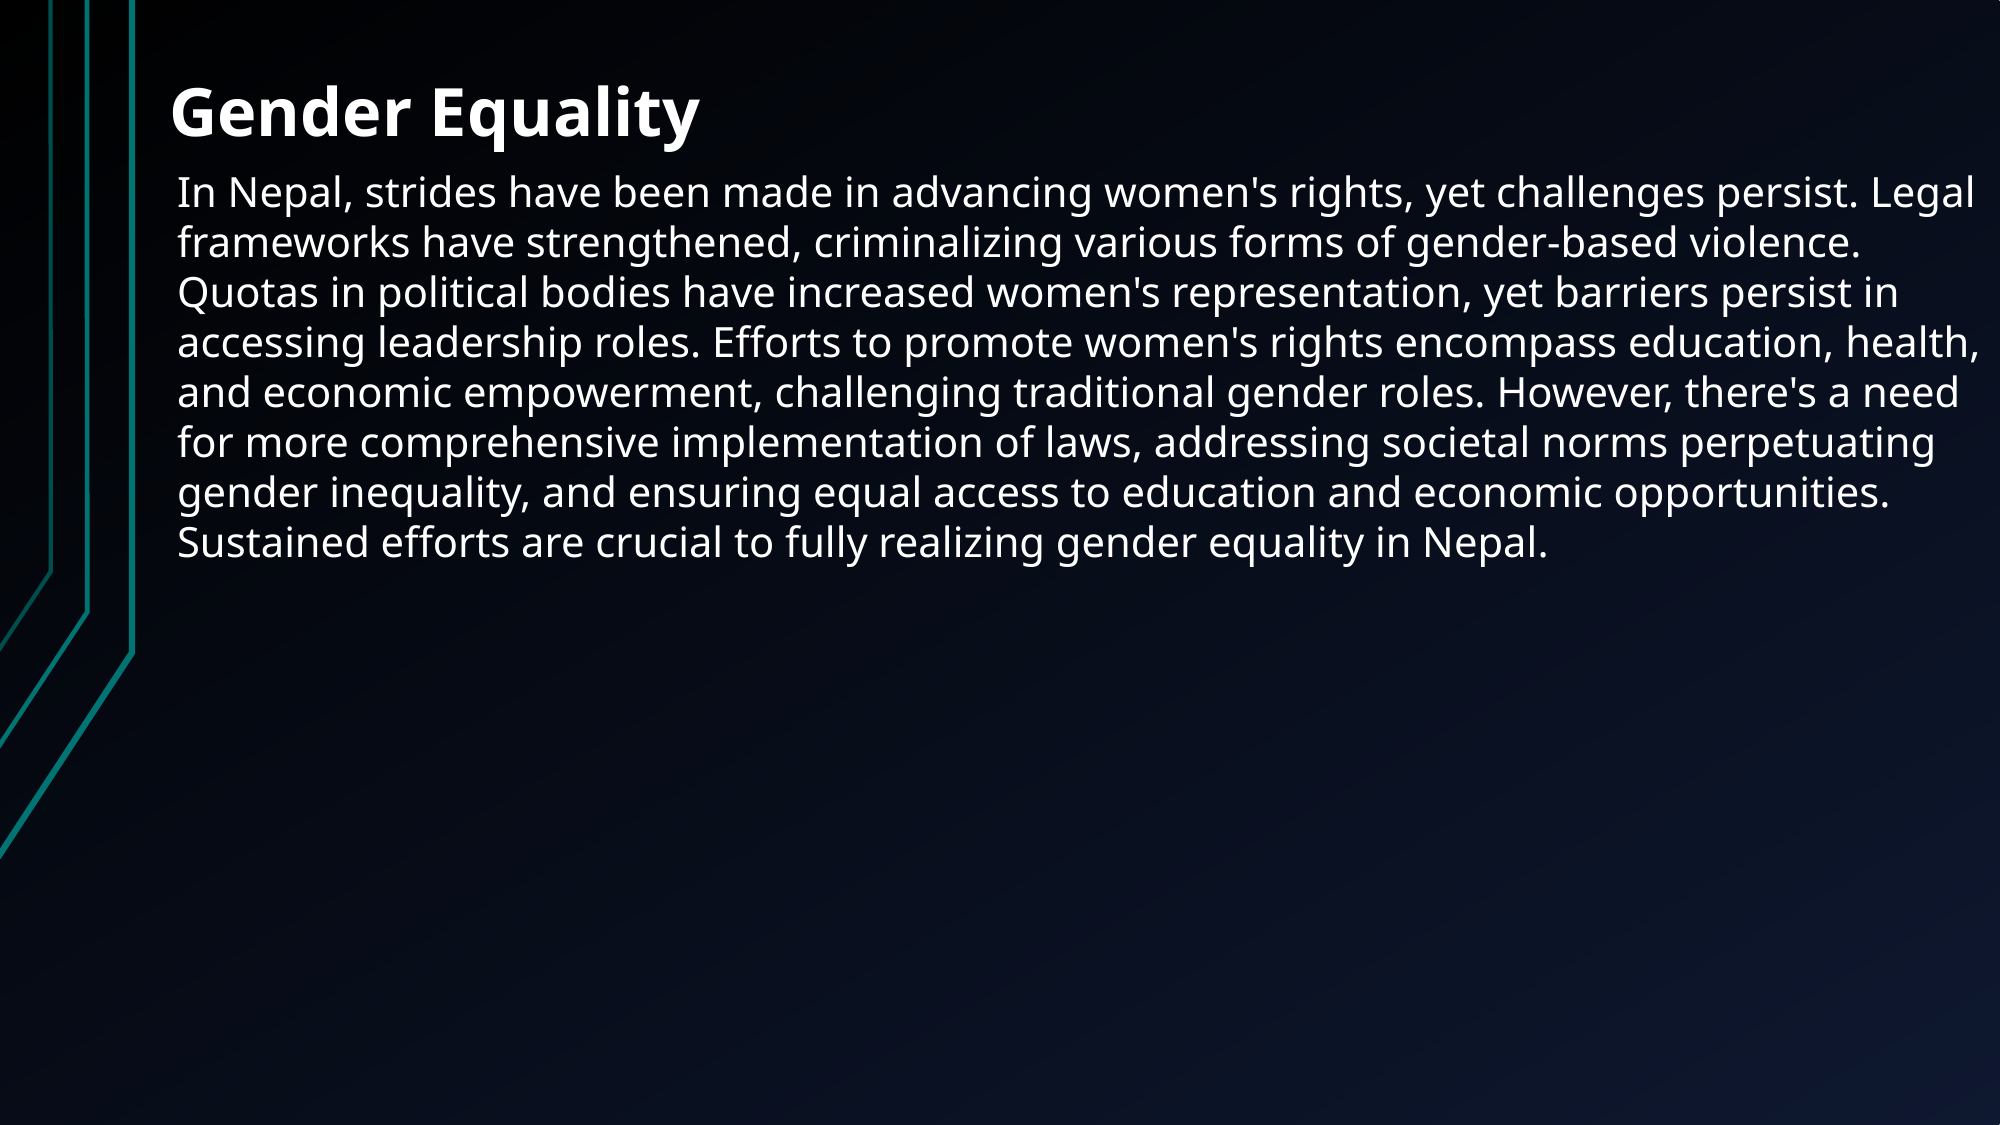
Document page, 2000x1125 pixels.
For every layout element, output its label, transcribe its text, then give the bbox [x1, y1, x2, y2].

text_box In Nepal, strides have been made in advancing women's rights, yet challenges persist. Legal frameworks have strengthened, criminalizing various forms of gender-based violence. Quotas in political bodies have increased women's representation, yet barriers persist in accessing leadership roles. Efforts to promote women's rights encompass education, health, and economic empowerment, challenging traditional gender roles. However, there's a need for more comprehensive implementation of laws, addressing societal norms perpetuating gender inequality, and ensuring equal access to education and economic opportunities. Sustained efforts are crucial to fully realizing gender equality in Nepal. [162, 158, 2000, 574]
text_box Gender Equality [154, 62, 716, 158]
